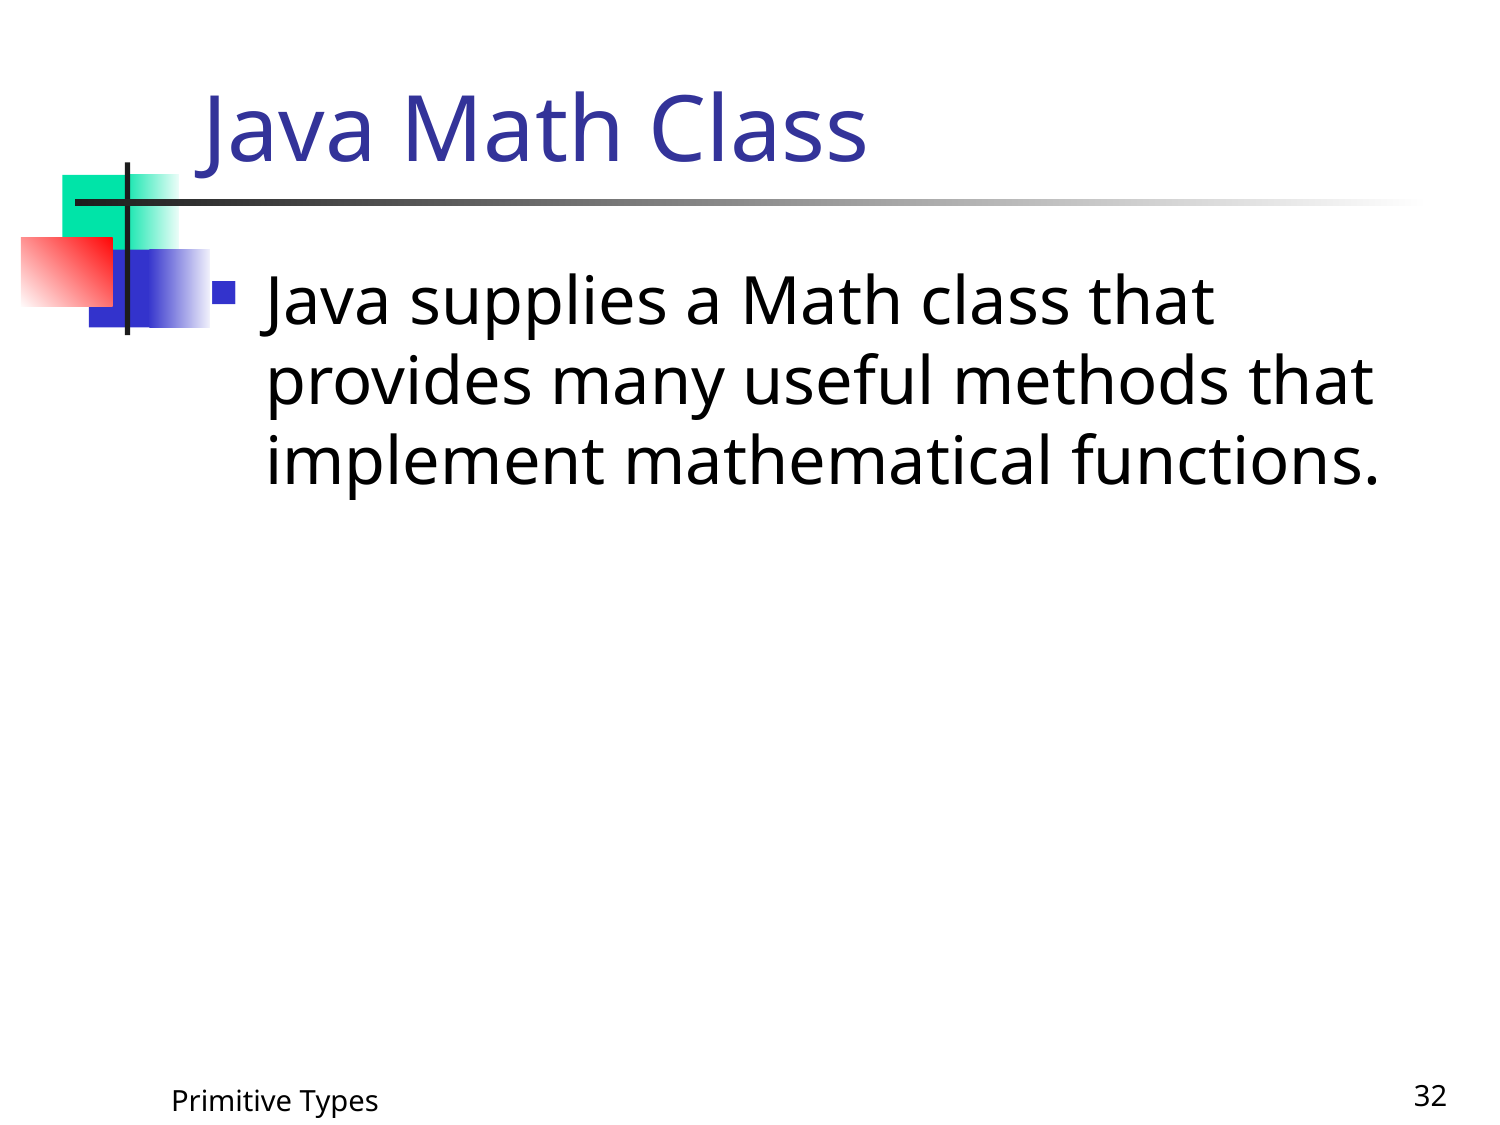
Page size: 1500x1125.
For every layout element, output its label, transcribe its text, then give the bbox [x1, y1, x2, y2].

list Java supplies a Math class that provides many useful methods that implement mathematical functions. [193, 249, 1470, 1007]
footer Primitive Types [37, 1049, 513, 1125]
slide_number 32 [1149, 1049, 1463, 1125]
title Java Math Class [187, 0, 1467, 188]
